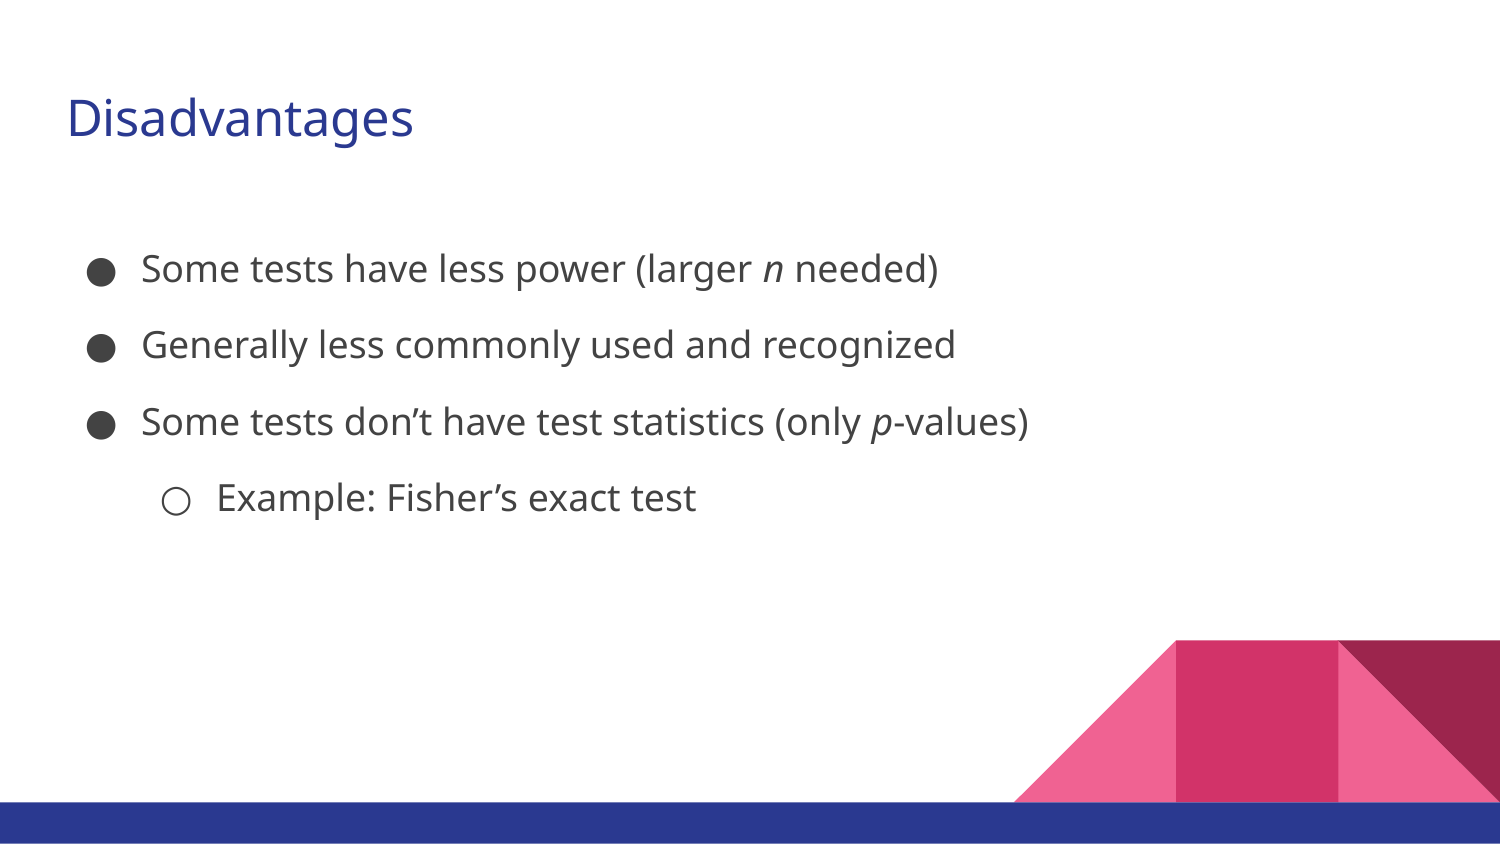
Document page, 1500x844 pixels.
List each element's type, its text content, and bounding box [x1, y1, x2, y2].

title Disadvantages [51, 67, 1449, 167]
list Some tests have less power (larger n needed) Generally less commonly used and recognized Some tests don’t have test statistics (only p-values) Example: Fisher’s exact test [51, 201, 1449, 750]
